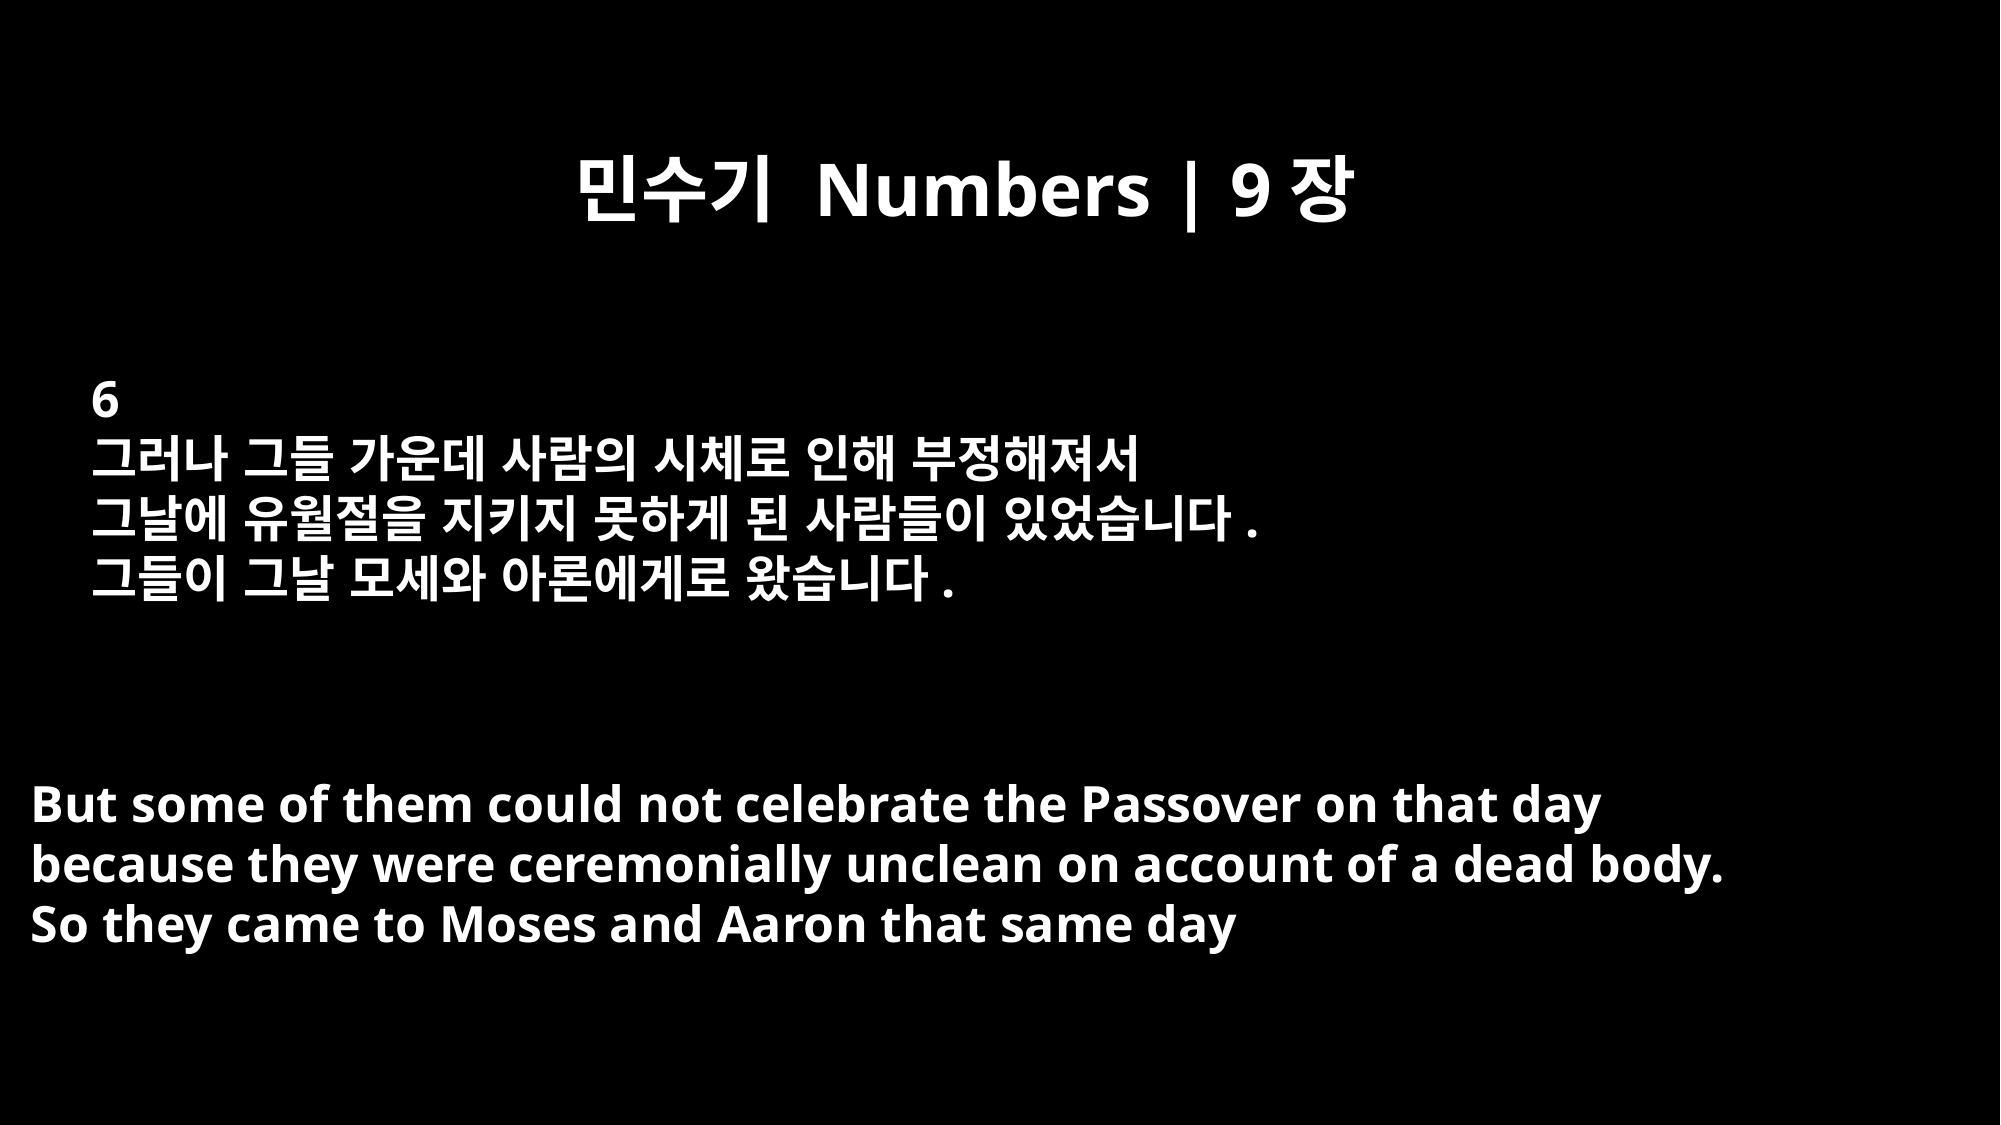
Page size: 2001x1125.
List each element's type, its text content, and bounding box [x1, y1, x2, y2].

text_box 6 그러나 그들 가운데 사람의 시체로 인해 부정해져서 그날에 유월절을 지키지 못하게 된 사람들이 있었습니다. 그들이 그날 모세와 아론에게로 왔습니다. [76, 359, 1275, 615]
text_box But some of them could not celebrate the Passover on that day because they were ceremonially unclean on account of a dead body. So they came to Moses and Aaron that same day [15, 764, 1741, 960]
text_box 민수기 Numbers | 9장 [559, 136, 1373, 239]
